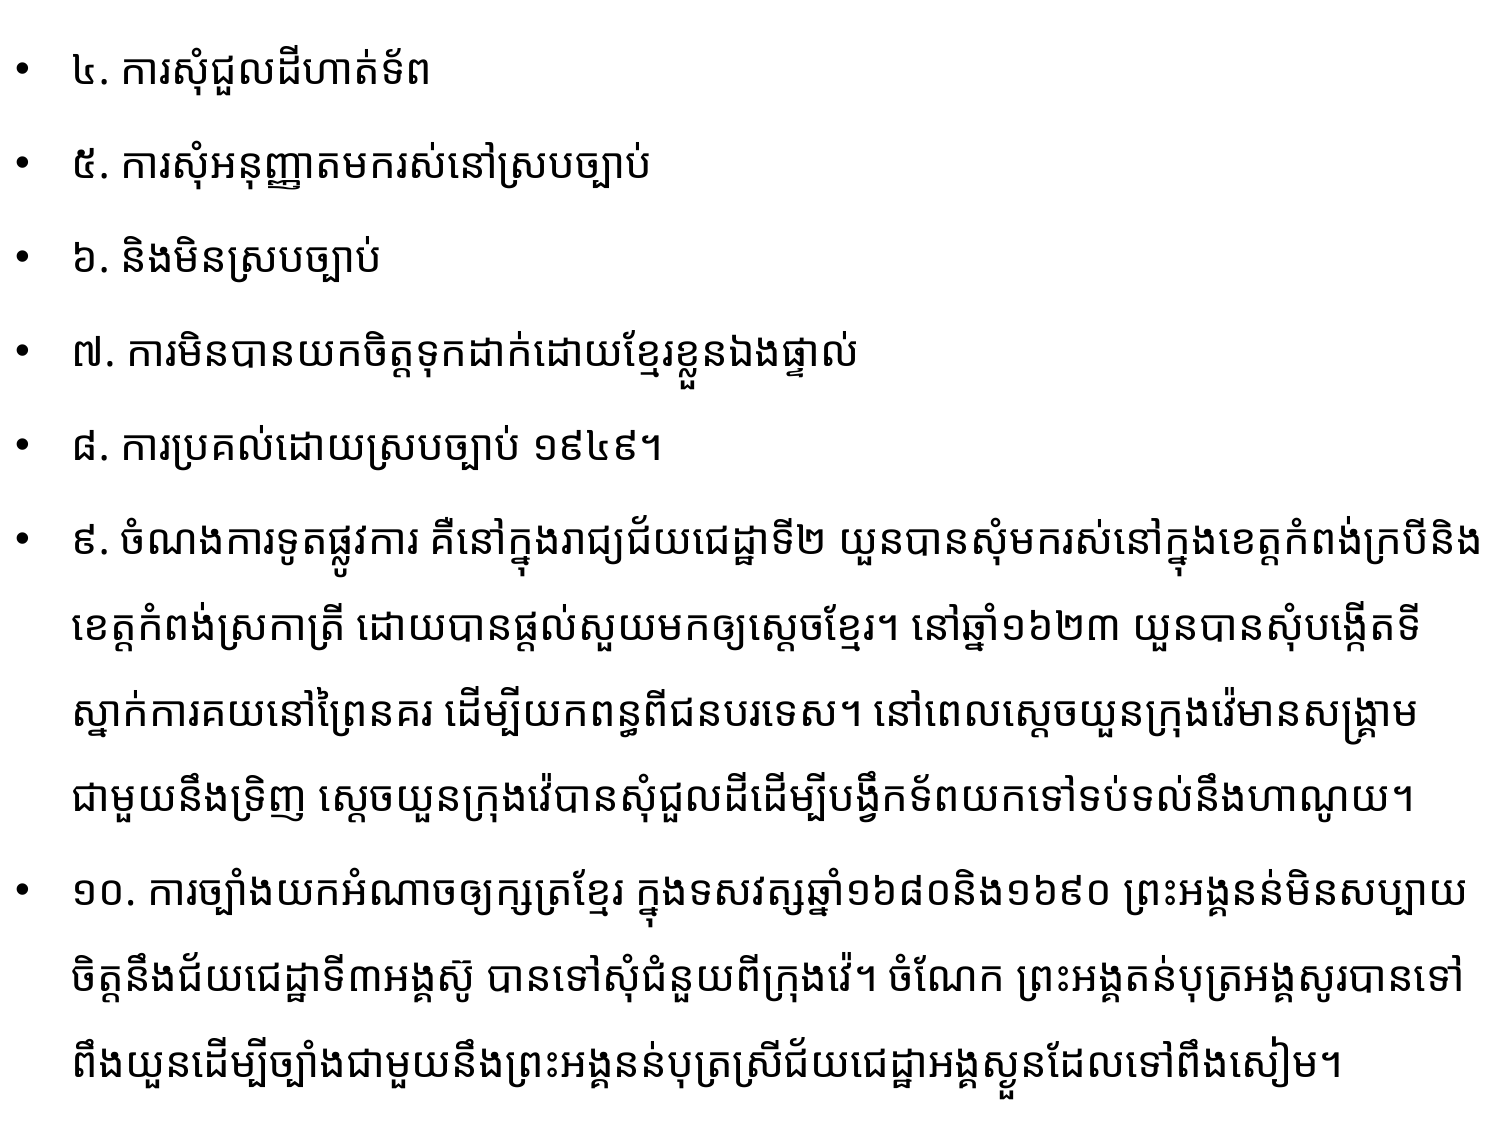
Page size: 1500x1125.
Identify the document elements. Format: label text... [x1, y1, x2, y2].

list ៤. ការសុំជួលដីហាត់ទ័ព ៥. ការសុំអនុញ្ញាតមករស់នៅស្របច្បាប់ ៦. និងមិនស្របច្បាប់ ៧. ការមិនបានយកចិត្តទុកដាក់ដោយខ្មែរខ្លួនឯងផ្ទាល់ ៨. ការប្រគល់ដោយស្របច្បាប់ ១៩៤៩។ ៩. ចំណងការទូតផ្លូវការ គឺនៅក្នុងរាជ្យជ័យជេដ្ឋាទី២ យួន​បាន​សុំមករស់នៅ​ក្នុងខេត្តកំពង់​ក្របីនិង​ខេត្ត​កំពង់​ស្រកាត្រី ដោយបានផ្តល់សួយមកឲ្យស្តេចខ្មែរ។ នៅឆ្នាំ១៦២៣ យួនបាន​សុំបង្កើត​ទីស្នាក់​ការគយ​នៅ​ព្រៃ​នគរ ដើម្បីយកពន្ធពីជនបរទេស។ នៅពេលស្តេចយួនក្រុងវ៉េមានសង្រ្គាមជាមួយនឹងទ្រិញ ស្តេចយួនក្រុង​វ៉េ​បាន​សុំជួលដីដើម្បីបង្វឹកទ័ពយកទៅទប់ទល់នឹងហាណូយ។ ១០. ការច្បាំងយកអំណាចឲ្យក្សត្រខ្មែរ ក្នុងទសវត្សឆ្នាំ១៦៨០និង១៦៩០ ព្រះអង្គនន់​មិន​សប្បាយចិ​ត្ត​នឹង​ជ័យជេដ្ឋាទី៣អង្គស៊ូ បានទៅសុំជំនួយពីក្រុងវ៉េ។ ចំណែក ​ព្រះអង្គតន់បុត្រអង្គសូ​របានទៅពឹងយួន​ដើម្បី​ច្បាំង​ជា​មួយនឹង​ព្រះអង្គនន់បុត្រស្រីជ័យជេដ្ឋាអង្គស្ងួនដែលទៅពឹងសៀម។ [0, 0, 1500, 1125]
